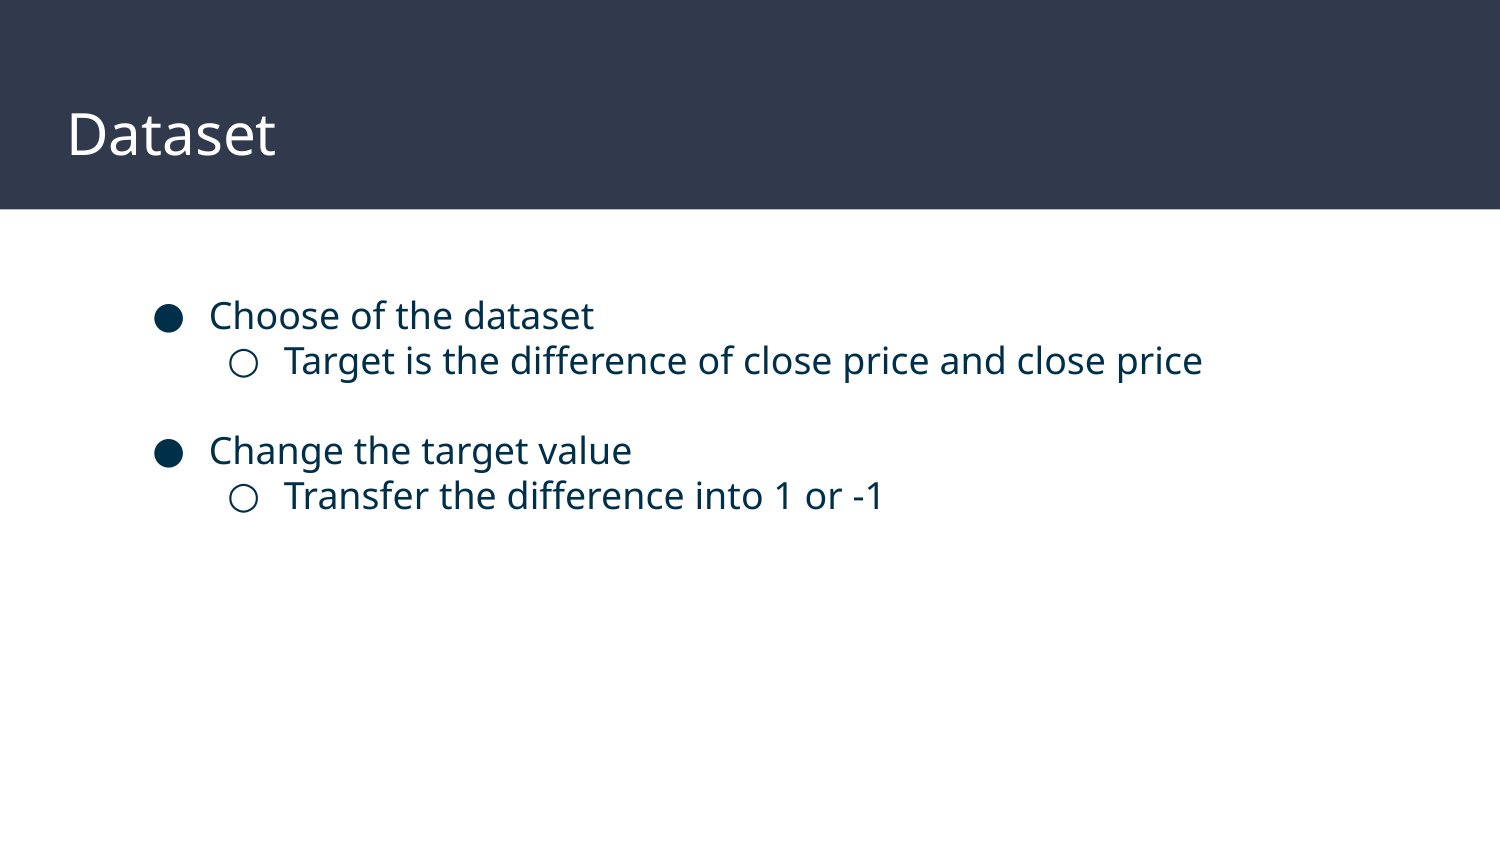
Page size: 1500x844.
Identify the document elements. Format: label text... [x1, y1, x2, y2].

title Dataset [51, 82, 1449, 185]
text_box Choose of the dataset Target is the difference of close price and close price Change the target value Transfer the difference into 1 or -1 [118, 276, 1312, 642]
